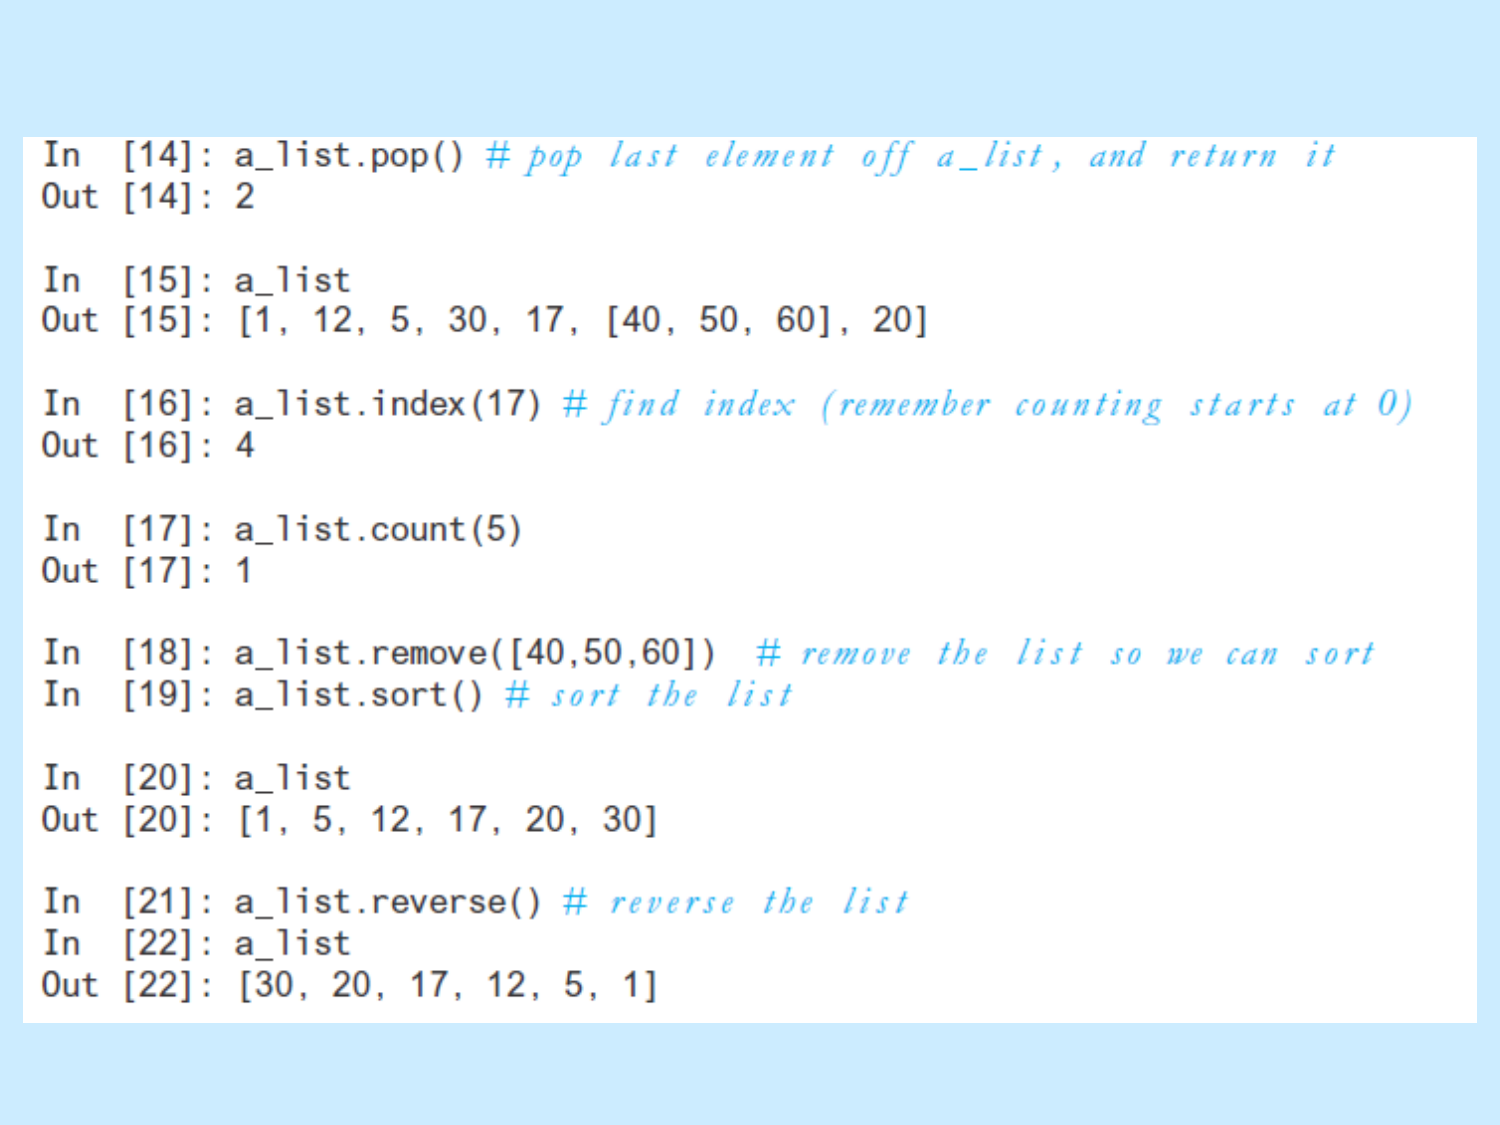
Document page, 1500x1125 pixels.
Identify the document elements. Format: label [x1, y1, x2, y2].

picture [22, 137, 1478, 1023]
